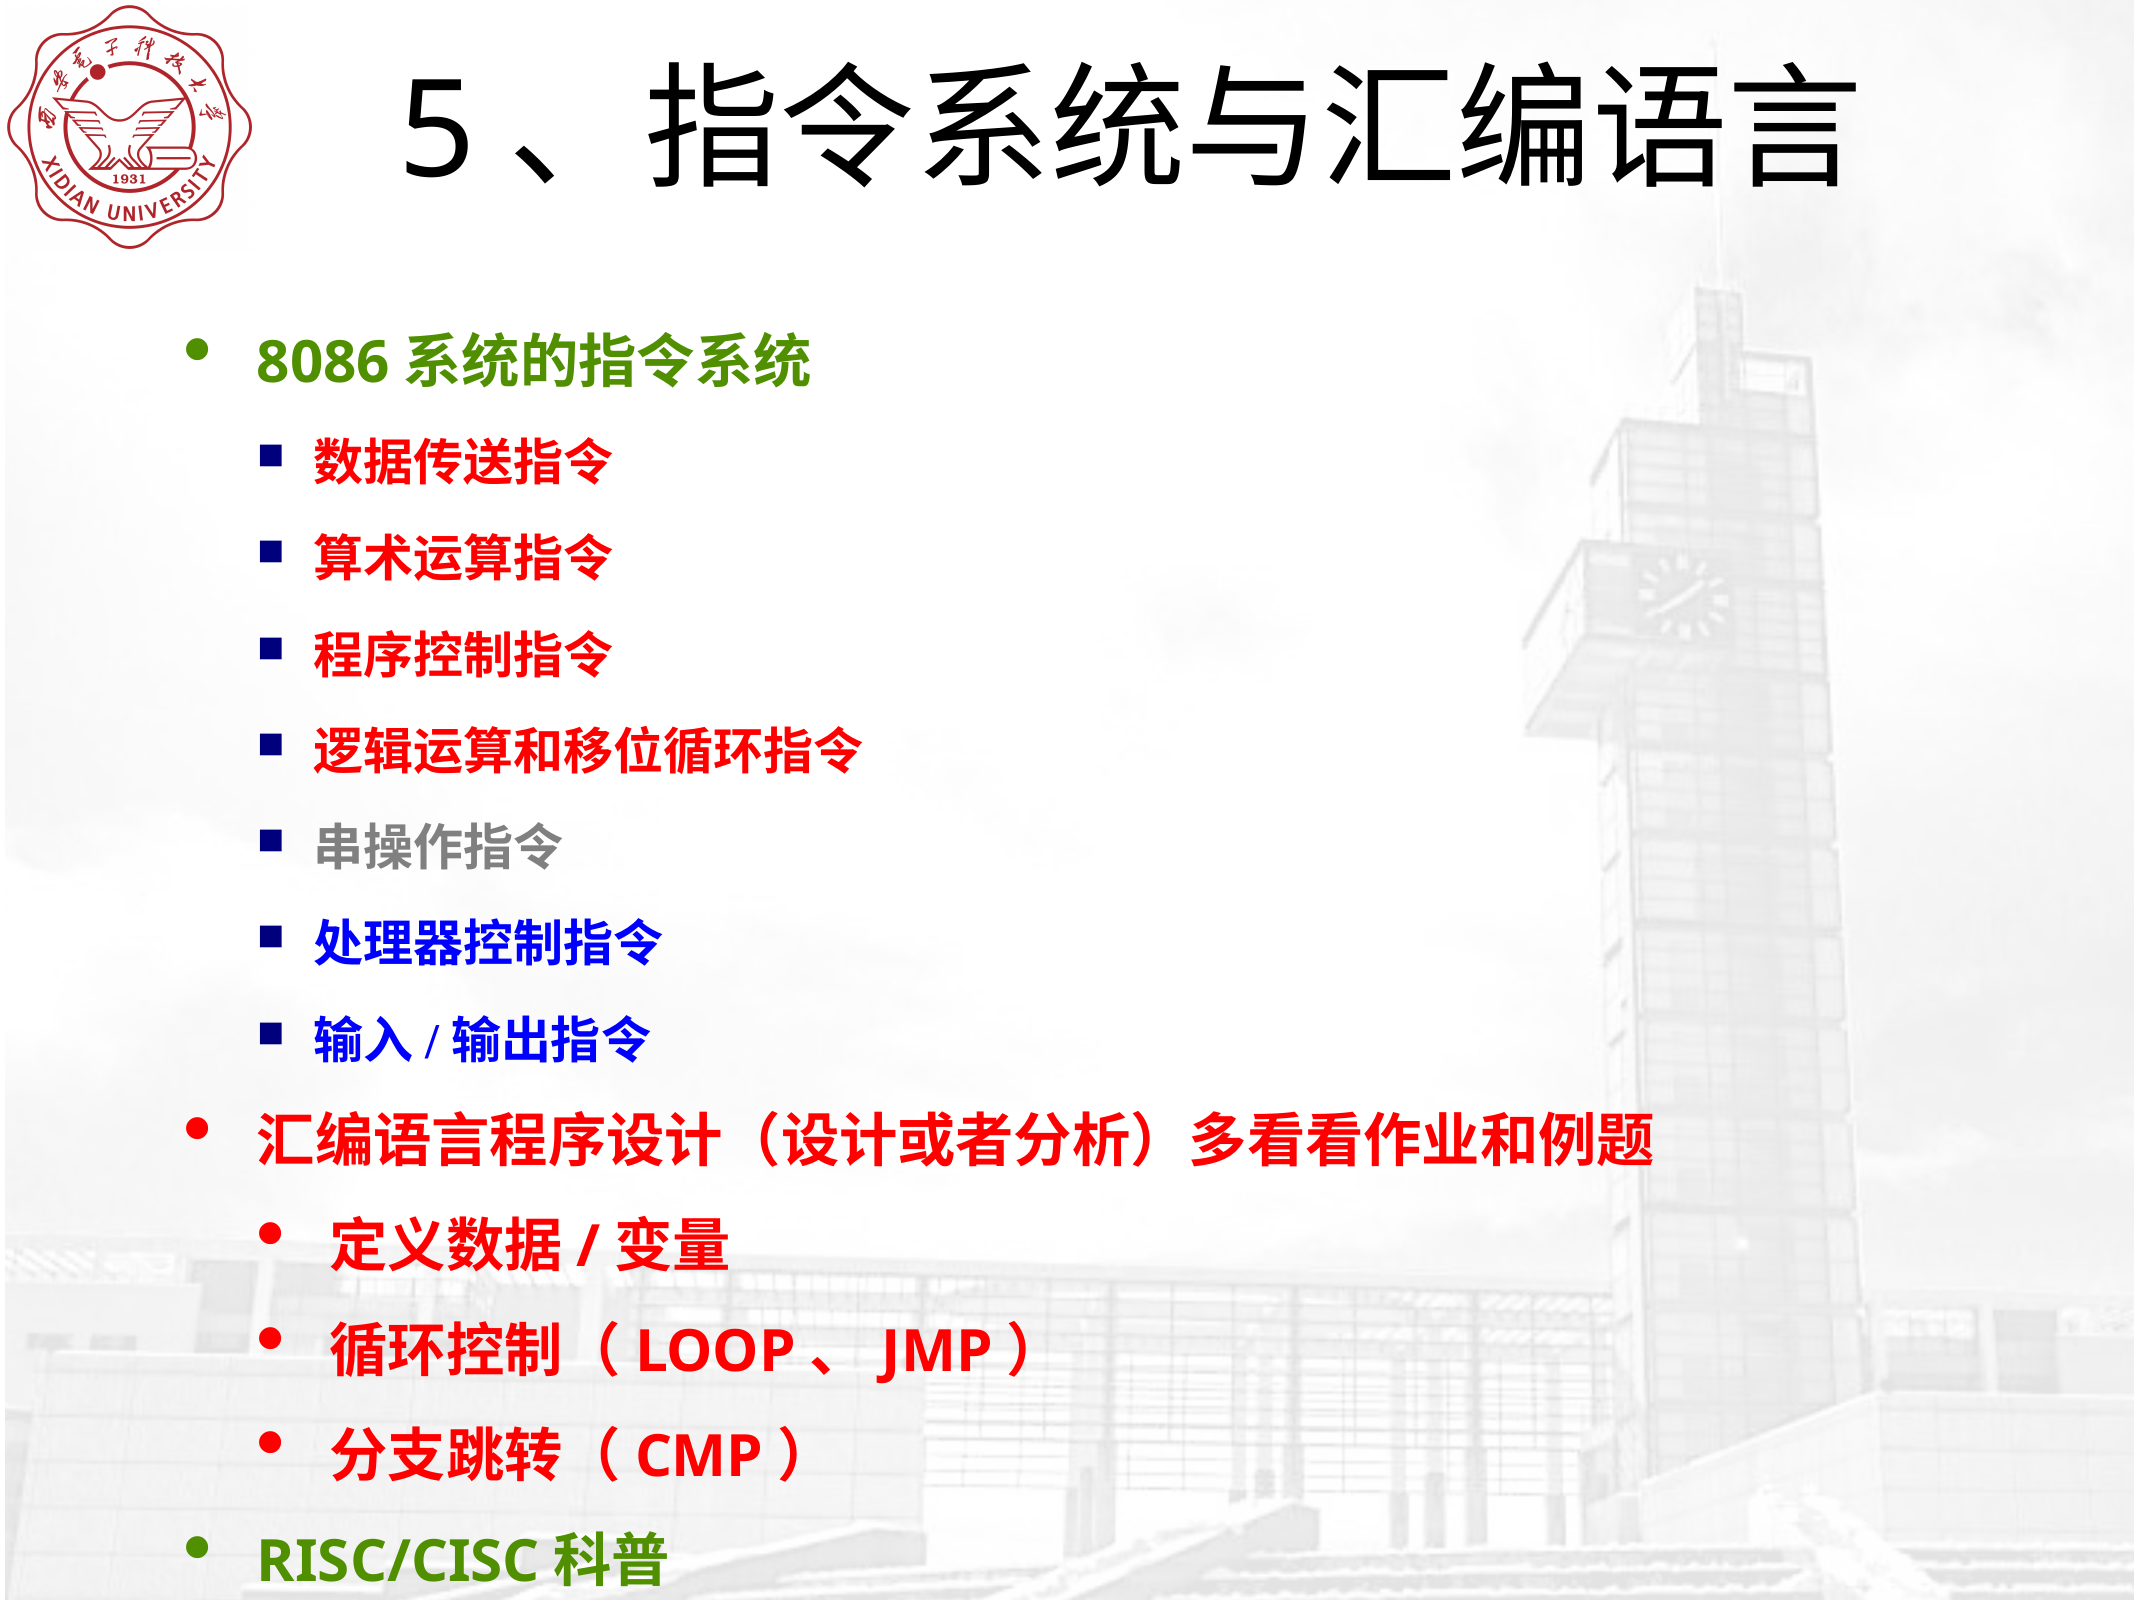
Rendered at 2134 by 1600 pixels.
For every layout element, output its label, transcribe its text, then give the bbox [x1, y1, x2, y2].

list 8086系统的指令系统 数据传送指令 算术运算指令 程序控制指令 逻辑运算和移位循环指令 串操作指令 处理器控制指令 输入/输出指令 汇编语言程序设计（设计或者分析）多看看作业和例题 定义数据/变量 循环控制（LOOP、JMP） 分支跳转（CMP） RISC/CISC科普 [175, 280, 2134, 1513]
picture [4, 2, 255, 252]
title 5、指令系统与汇编语言 [284, 0, 1978, 245]
